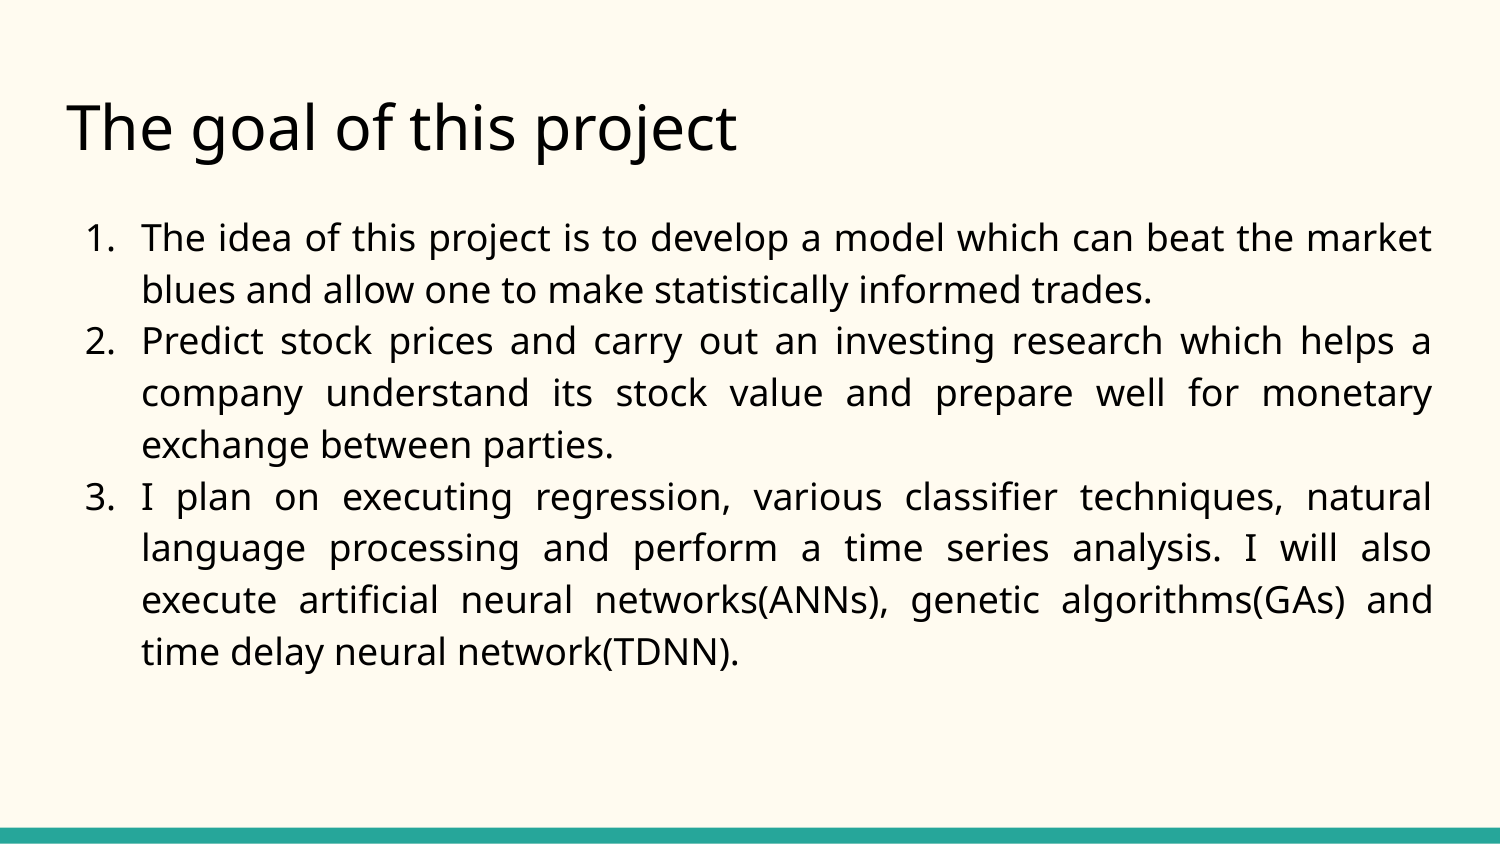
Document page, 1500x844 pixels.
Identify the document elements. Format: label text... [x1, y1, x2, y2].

list The idea of this project is to develop a model which can beat the market blues and allow one to make statistically informed trades. Predict stock prices and carry out an investing research which helps a company understand its stock value and prepare well for monetary exchange between parties. I plan on executing regression, various classifier techniques, natural language processing and perform a time series analysis. I will also execute artificial neural networks(ANNs), genetic algorithms(GAs) and time delay neural network(TDNN). [51, 192, 1449, 750]
title The goal of this project [51, 72, 1449, 174]
